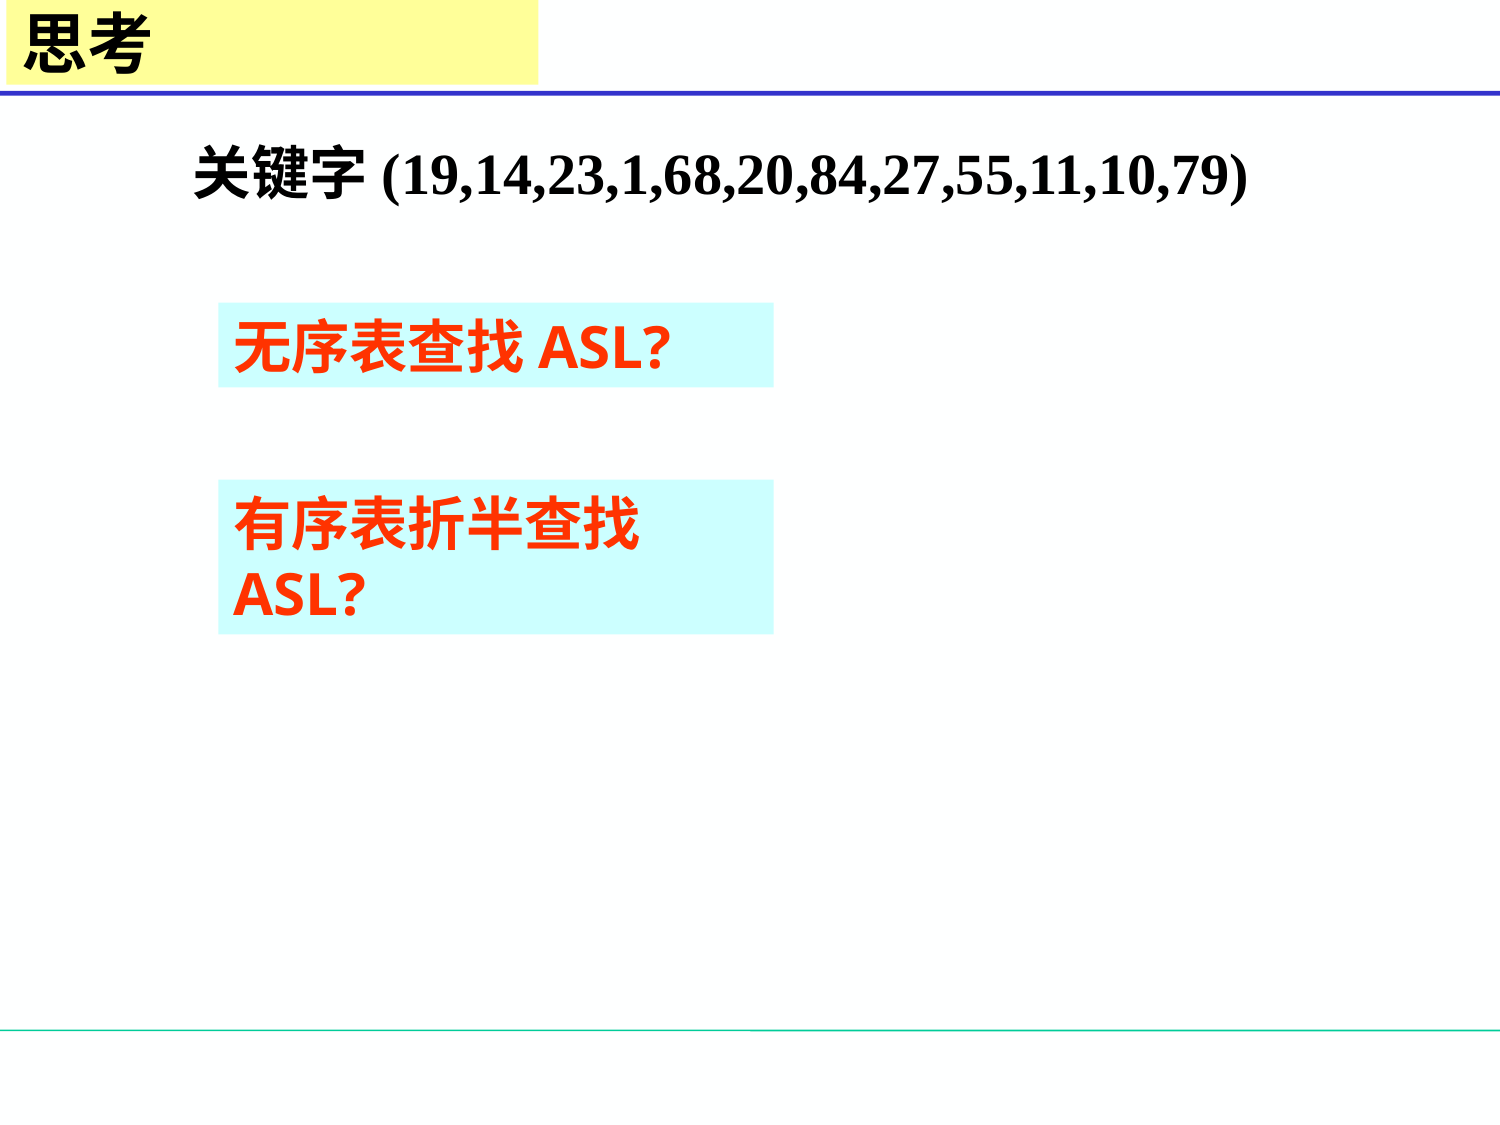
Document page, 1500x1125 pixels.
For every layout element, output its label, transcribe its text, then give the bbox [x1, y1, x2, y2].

text_box 无序表查找ASL? [218, 302, 774, 388]
text_box 关键字(19,14,23,1,68,20,84,27,55,11,10,79) [178, 128, 1265, 214]
text_box 思考 [6, 0, 539, 85]
text_box 有序表折半查找ASL? [218, 479, 774, 635]
